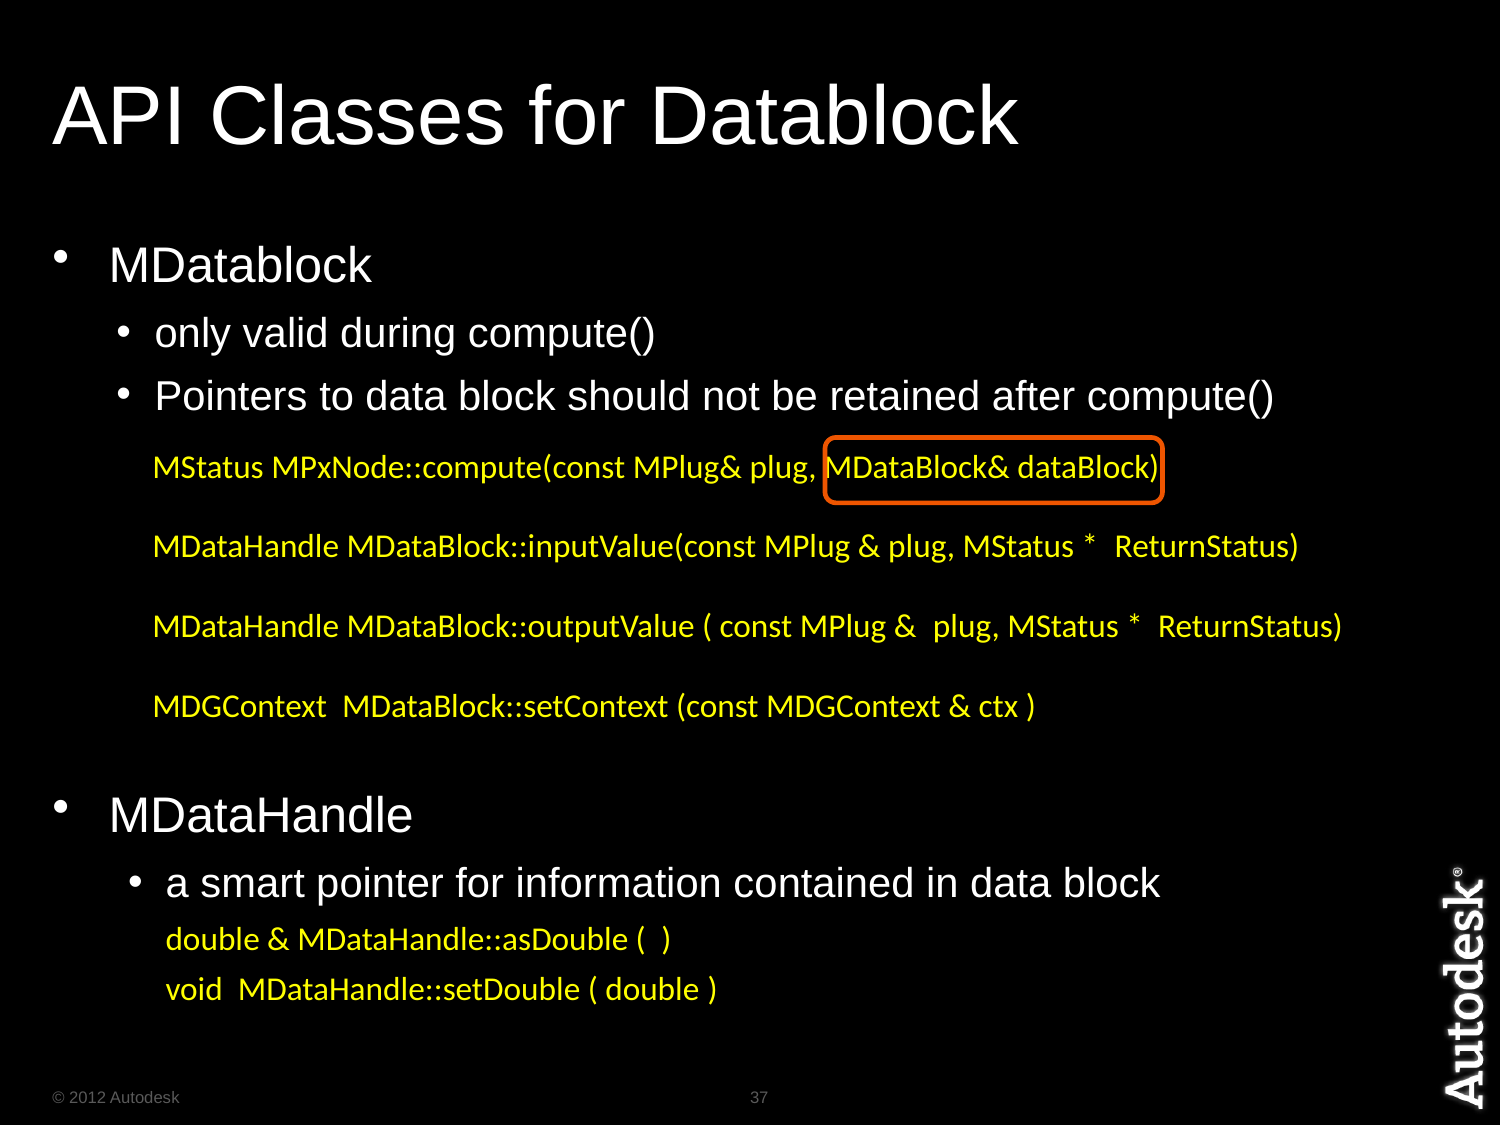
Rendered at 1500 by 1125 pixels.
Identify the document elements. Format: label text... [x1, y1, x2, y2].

picture [1402, 0, 1500, 1125]
text_box MStatus MPxNode::compute(const MPlug& plug, MDataBlock& dataBlock) MDataHandle MDataBlock::inputValue(const MPlug & plug, MStatus * ReturnStatus) MDataHandle MDataBlock::outputValue ( const MPlug & plug, MStatus * ReturnStatus) MDGContext MDataBlock::setContext (const MDGContext & ctx ) [137, 437, 1375, 732]
list MDatablock only valid during compute() Pointers to data block should not be retained after compute() MDataHandle a smart pointer for information contained in data block double & MDataHandle::asDouble ( ) void MDataHandle::setDouble ( double ) [52, 231, 1401, 1073]
text_box [824, 437, 1163, 503]
title API Classes for Datablock [52, 22, 1401, 211]
